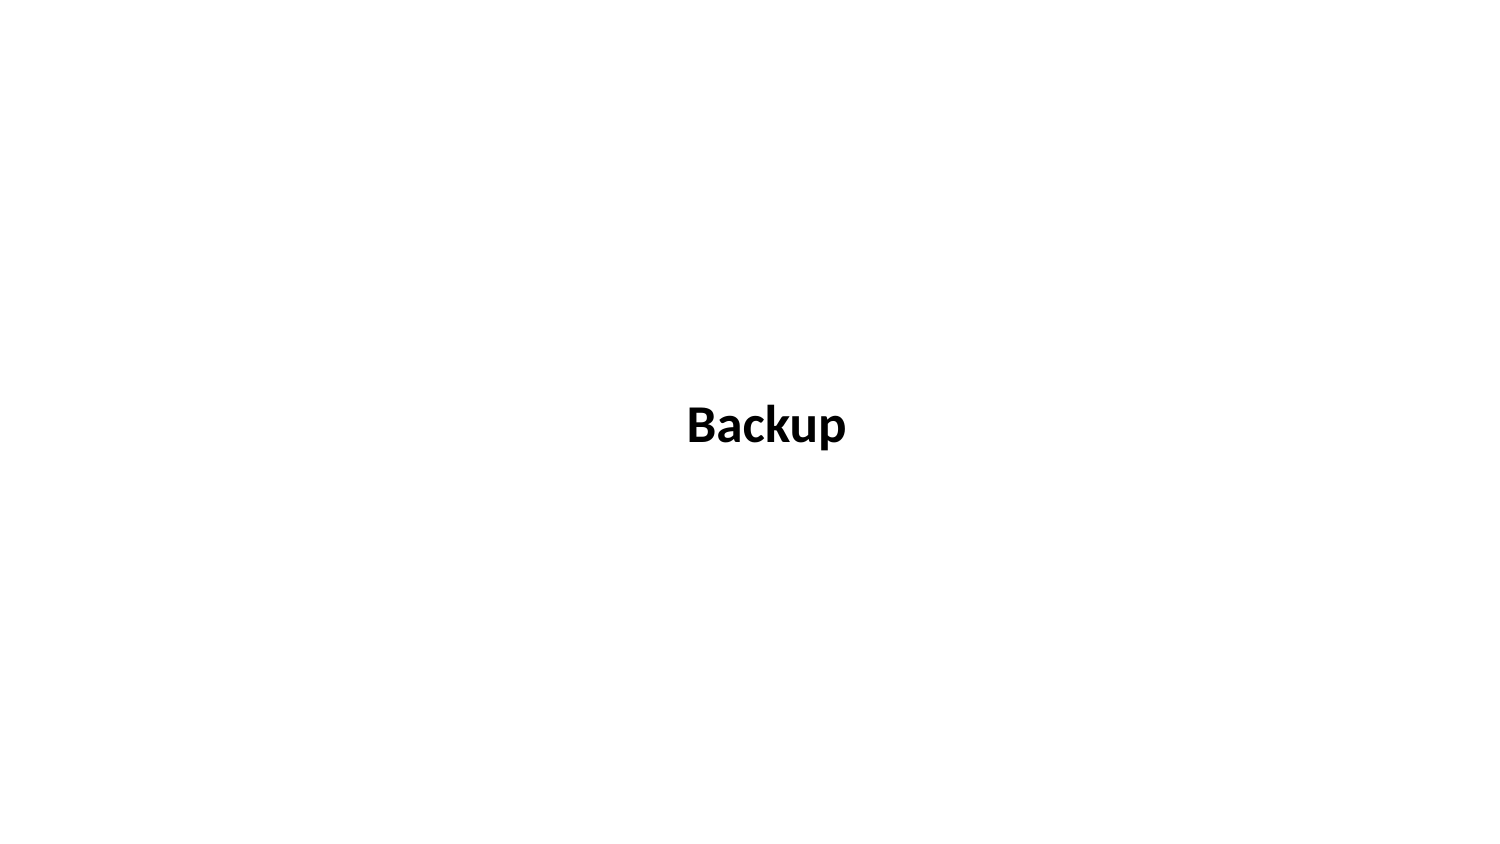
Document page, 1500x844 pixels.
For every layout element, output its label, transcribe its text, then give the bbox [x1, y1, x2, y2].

title Backup [596, 374, 937, 469]
